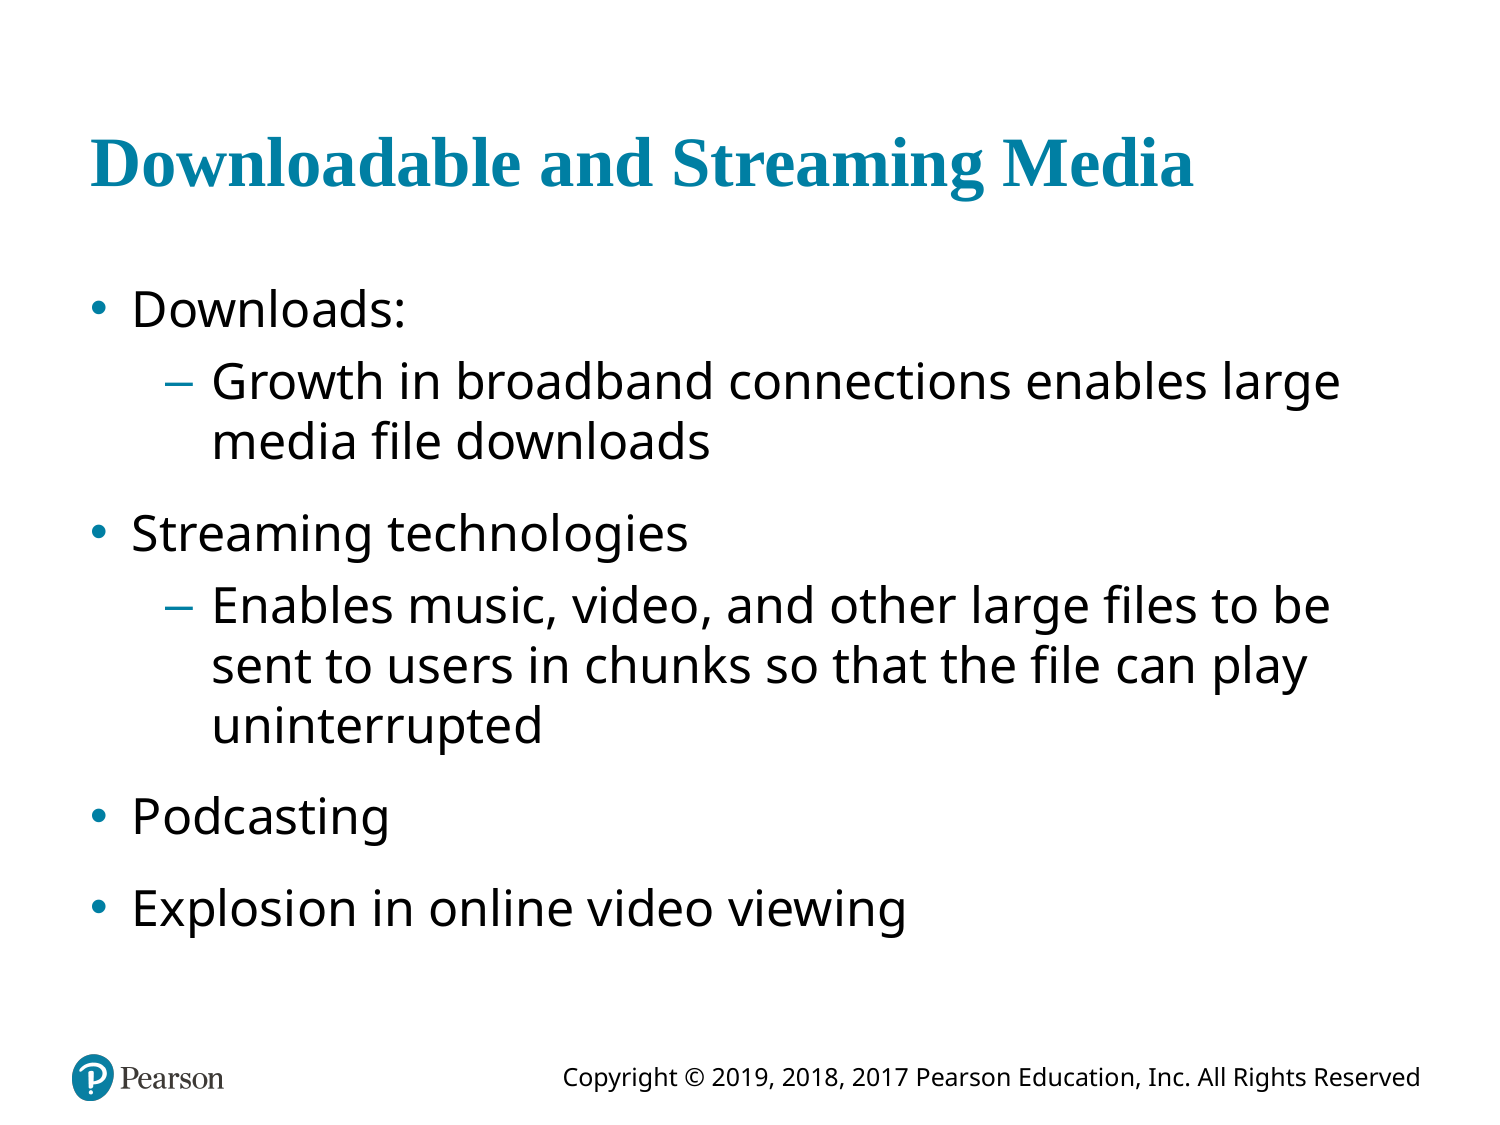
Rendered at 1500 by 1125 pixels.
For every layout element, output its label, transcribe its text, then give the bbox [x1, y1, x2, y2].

picture [80, 1063, 106, 1088]
picture [98, 1054, 224, 1101]
title Downloadable and Streaming Media [75, 35, 1425, 216]
list Downloads: Growth in broadband connections enables large media file downloads Streaming technologies Enables music, video, and other large files to be sent to users in chunks so that the file can play uninterrupted Podcasting Explosion in online video viewing [75, 262, 1425, 958]
picture [72, 1087, 83, 1101]
picture [72, 1054, 88, 1070]
